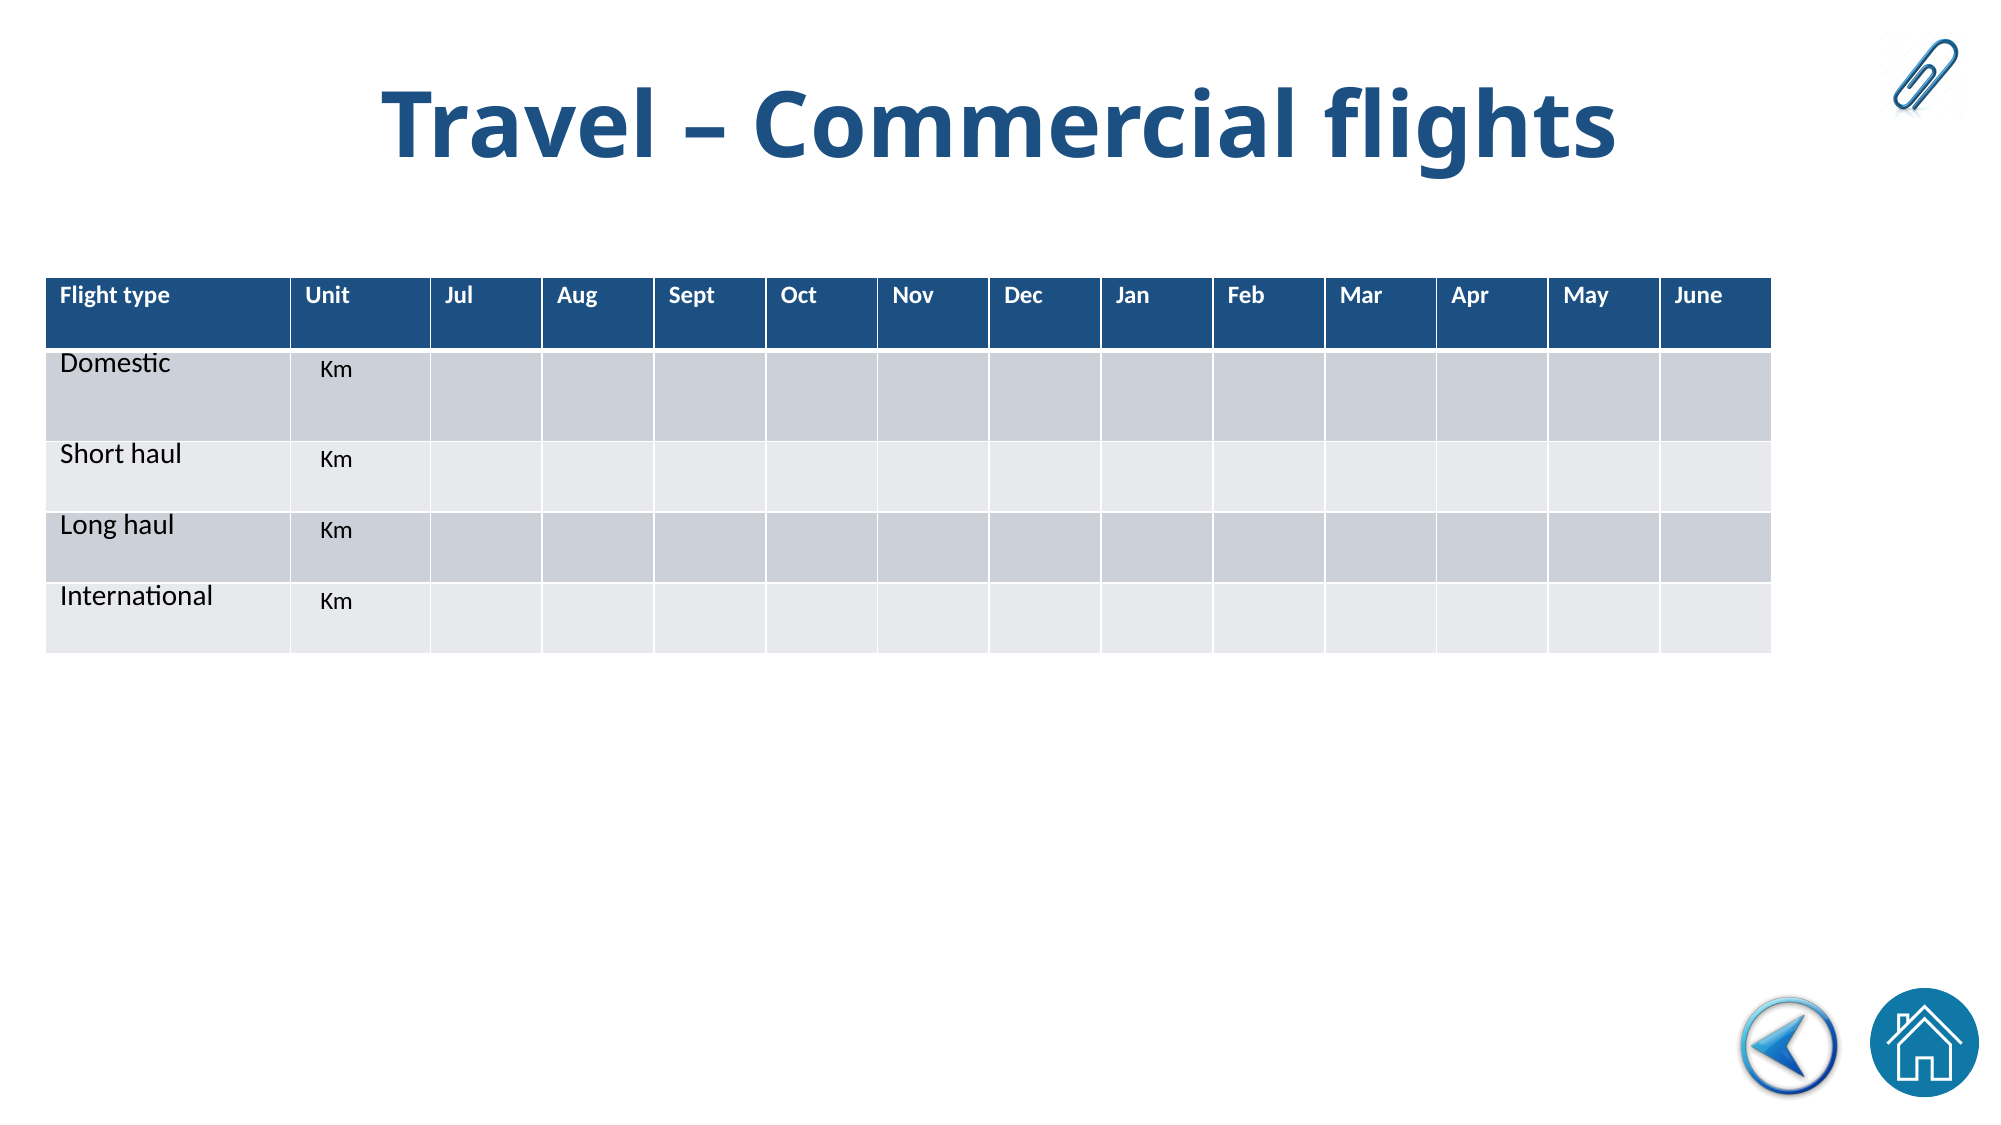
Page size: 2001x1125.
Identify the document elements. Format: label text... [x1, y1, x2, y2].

table_cell [1549, 513, 1659, 582]
table_cell [1214, 353, 1324, 441]
table_cell [1437, 353, 1547, 441]
table_cell [431, 584, 541, 653]
table_cell [1437, 513, 1547, 582]
table_cell [767, 353, 877, 441]
table_header Feb [1214, 278, 1324, 348]
table_cell [1437, 442, 1547, 511]
table_cell [1326, 513, 1436, 582]
table_cell [1549, 442, 1659, 511]
table_header Unit [291, 278, 430, 348]
table_header Apr [1437, 278, 1547, 348]
table_cell International [46, 584, 290, 653]
table_cell [1326, 584, 1436, 653]
table_cell [767, 442, 877, 511]
table_cell [1661, 353, 1771, 441]
table_cell [431, 353, 541, 441]
table_cell [431, 442, 541, 511]
picture [1723, 982, 1987, 1112]
table_cell [878, 353, 988, 441]
table_cell [655, 513, 765, 582]
table_cell Km [291, 353, 430, 441]
table_cell [1214, 584, 1324, 653]
table_cell [878, 513, 988, 582]
table_cell Short haul [46, 442, 290, 511]
table_cell [543, 513, 653, 582]
table_cell [1549, 584, 1659, 653]
table_cell [1661, 513, 1771, 582]
table_header Mar [1326, 278, 1436, 348]
table_cell [767, 584, 877, 653]
table_cell Long haul [46, 513, 290, 582]
table_cell [1214, 442, 1324, 511]
table_cell [1326, 353, 1436, 441]
table_header Jan [1102, 278, 1212, 348]
table_cell [655, 442, 765, 511]
table_cell [767, 513, 877, 582]
table_cell [543, 442, 653, 511]
table_cell Domestic [46, 353, 290, 441]
title Travel – Commercial flights [137, 59, 1863, 195]
table_header Jul [431, 278, 541, 348]
table_header June [1661, 278, 1771, 348]
table_cell Km [291, 513, 430, 582]
table_cell [990, 513, 1100, 582]
table_cell [1102, 584, 1212, 653]
table_cell [1214, 513, 1324, 582]
table_cell [1102, 513, 1212, 582]
table_cell [878, 442, 988, 511]
table_cell [1326, 442, 1436, 511]
table_cell [1661, 442, 1771, 511]
table_cell [1437, 584, 1547, 653]
picture [1881, 32, 1967, 118]
table_cell Km [291, 584, 430, 653]
table_cell [543, 353, 653, 441]
table_cell [655, 353, 765, 441]
table_header May [1549, 278, 1659, 348]
table_header Sept [655, 278, 765, 348]
table_cell [990, 353, 1100, 441]
table_cell [1549, 353, 1659, 441]
table_cell [1661, 584, 1771, 653]
table_cell [1102, 353, 1212, 441]
table_cell Km [291, 442, 430, 511]
table_header Nov [878, 278, 988, 348]
table_cell [1102, 442, 1212, 511]
table_cell [990, 584, 1100, 653]
table_cell [543, 584, 653, 653]
table_cell [655, 584, 765, 653]
table_header Flight type [46, 278, 290, 348]
table_cell [990, 442, 1100, 511]
table_cell [878, 584, 988, 653]
table_header Aug [543, 278, 653, 348]
table_cell [431, 513, 541, 582]
table_header Oct [767, 278, 877, 348]
table_header Dec [990, 278, 1100, 348]
